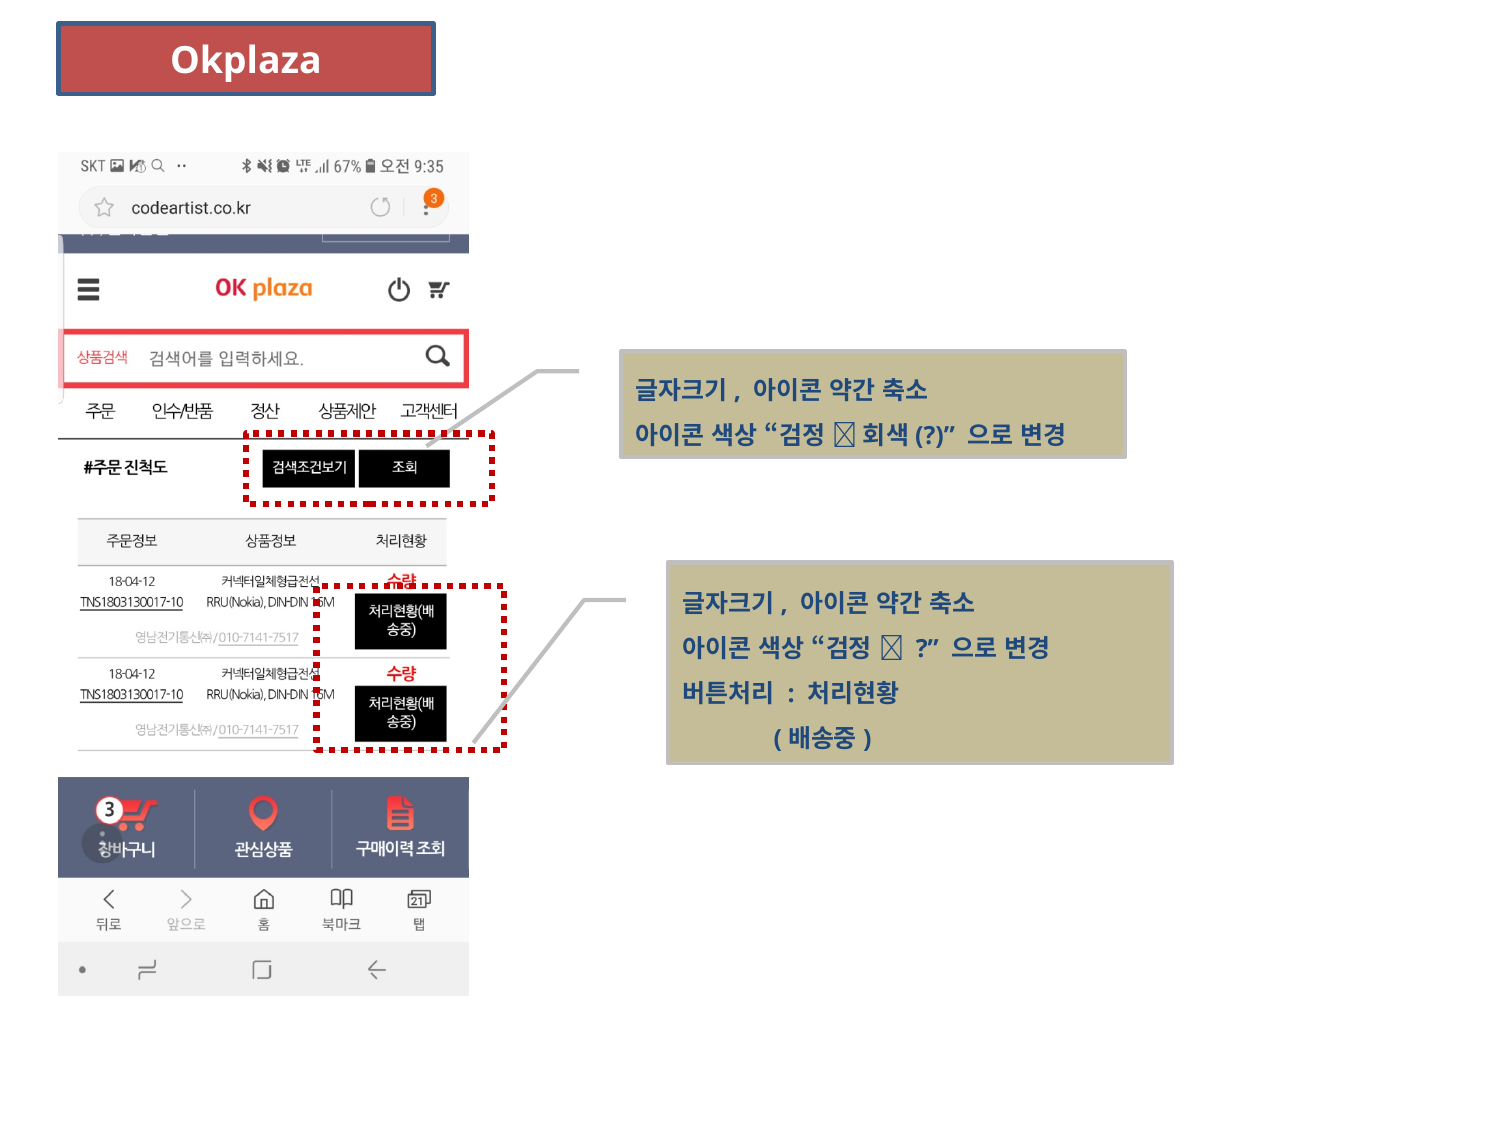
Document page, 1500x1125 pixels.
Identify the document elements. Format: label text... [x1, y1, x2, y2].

text_box Okplaza [56, 21, 436, 96]
text_box 글자크기, 아이콘 약간 축소 아이콘 색상 “검정  ?” 으로 변경 버튼처리 : 처리현황 (배송중) [474, 597, 626, 745]
text_box 글자크기, 아이콘 약간 축소 아이콘 색상 “검정  회색(?)” 으로 변경 [619, 349, 1127, 459]
picture [58, 152, 469, 996]
text_box [474, 431, 494, 506]
text_box 글자크기, 아이콘 약간 축소 아이콘 색상 “검정  ?” 으로 변경 버튼처리 : 처리현황 (배송중) [666, 560, 1174, 765]
text_box 글자크기, 아이콘 약간 축소 아이콘 색상 “검정  회색(?)” 으로 변경 [474, 369, 580, 417]
text_box [474, 709, 506, 752]
text_box [474, 584, 506, 737]
